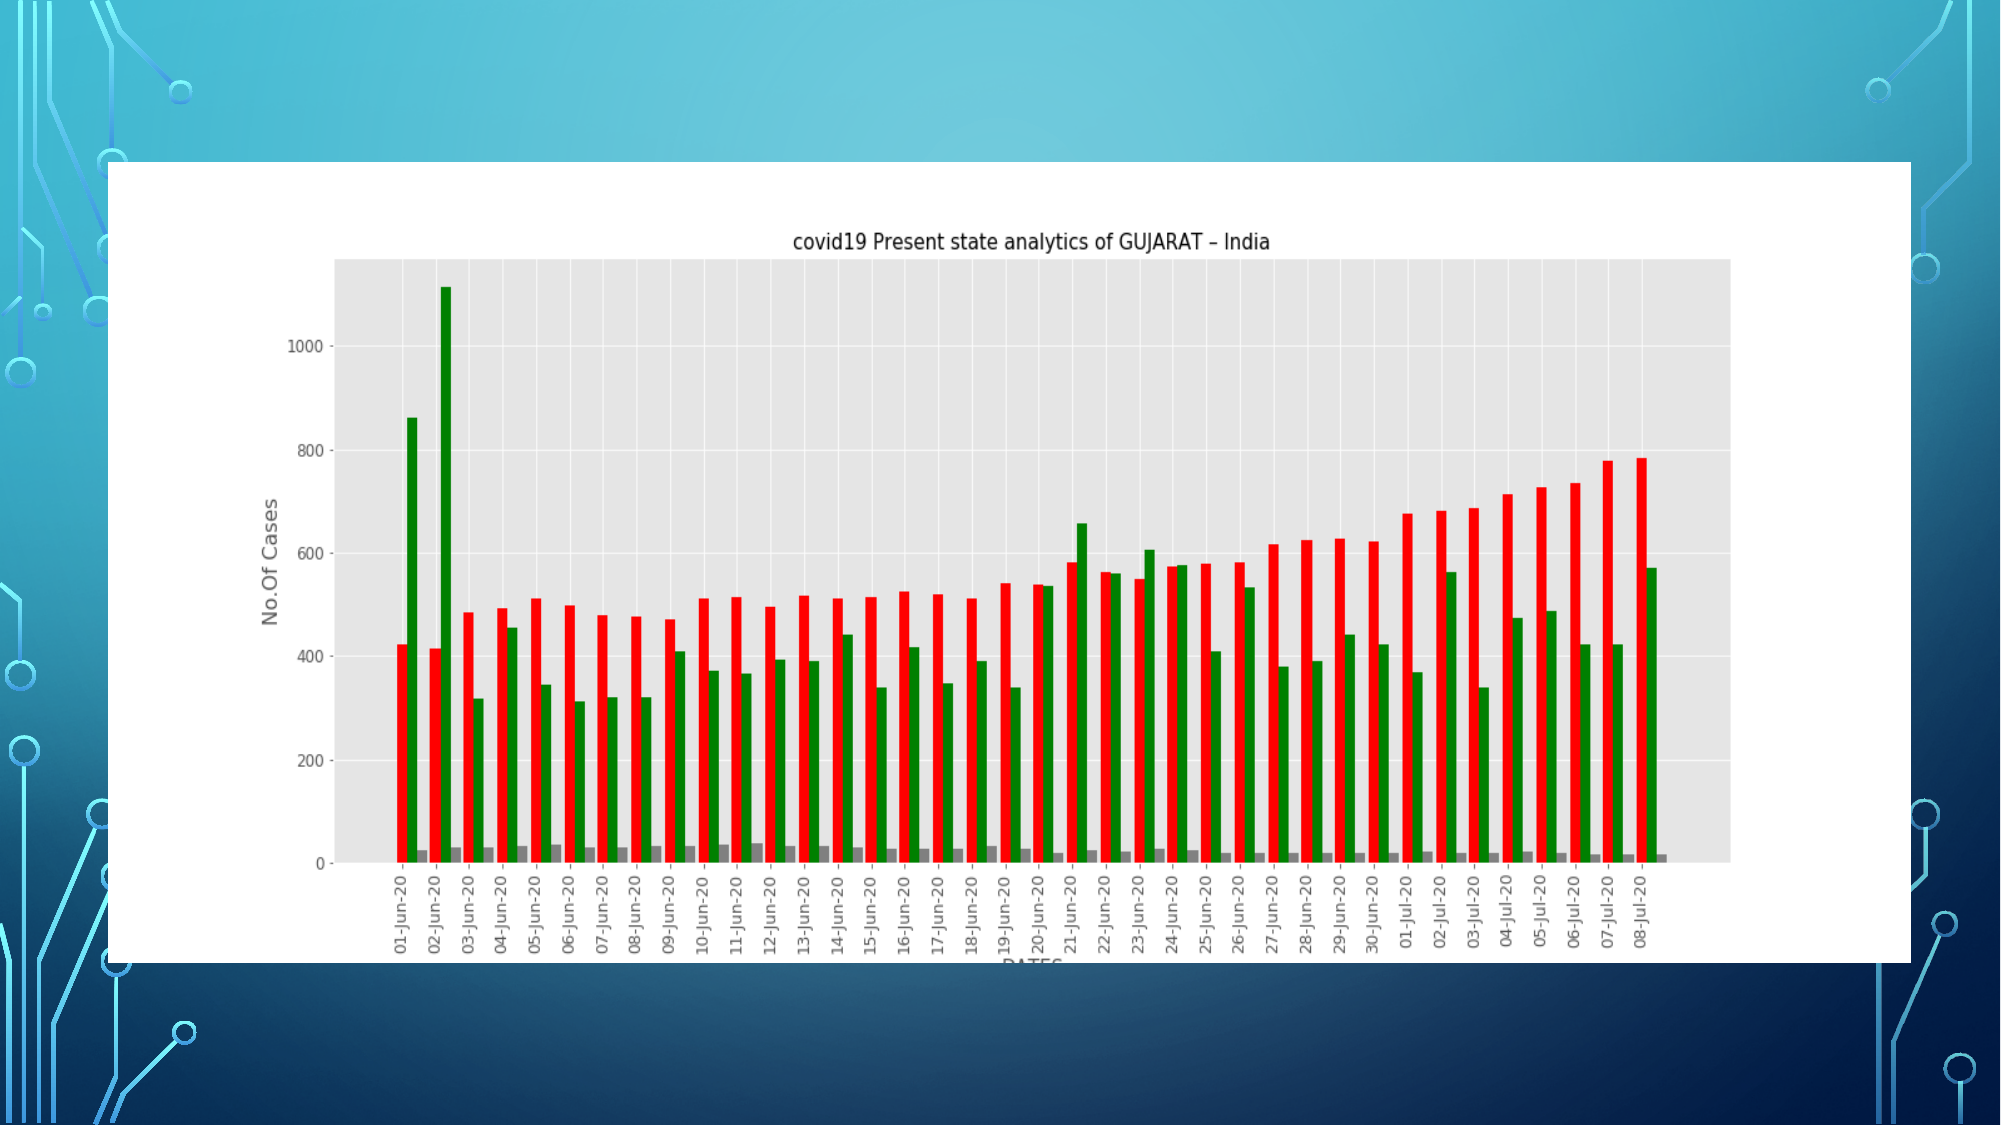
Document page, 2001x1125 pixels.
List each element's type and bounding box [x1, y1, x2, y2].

picture [108, 162, 1911, 963]
